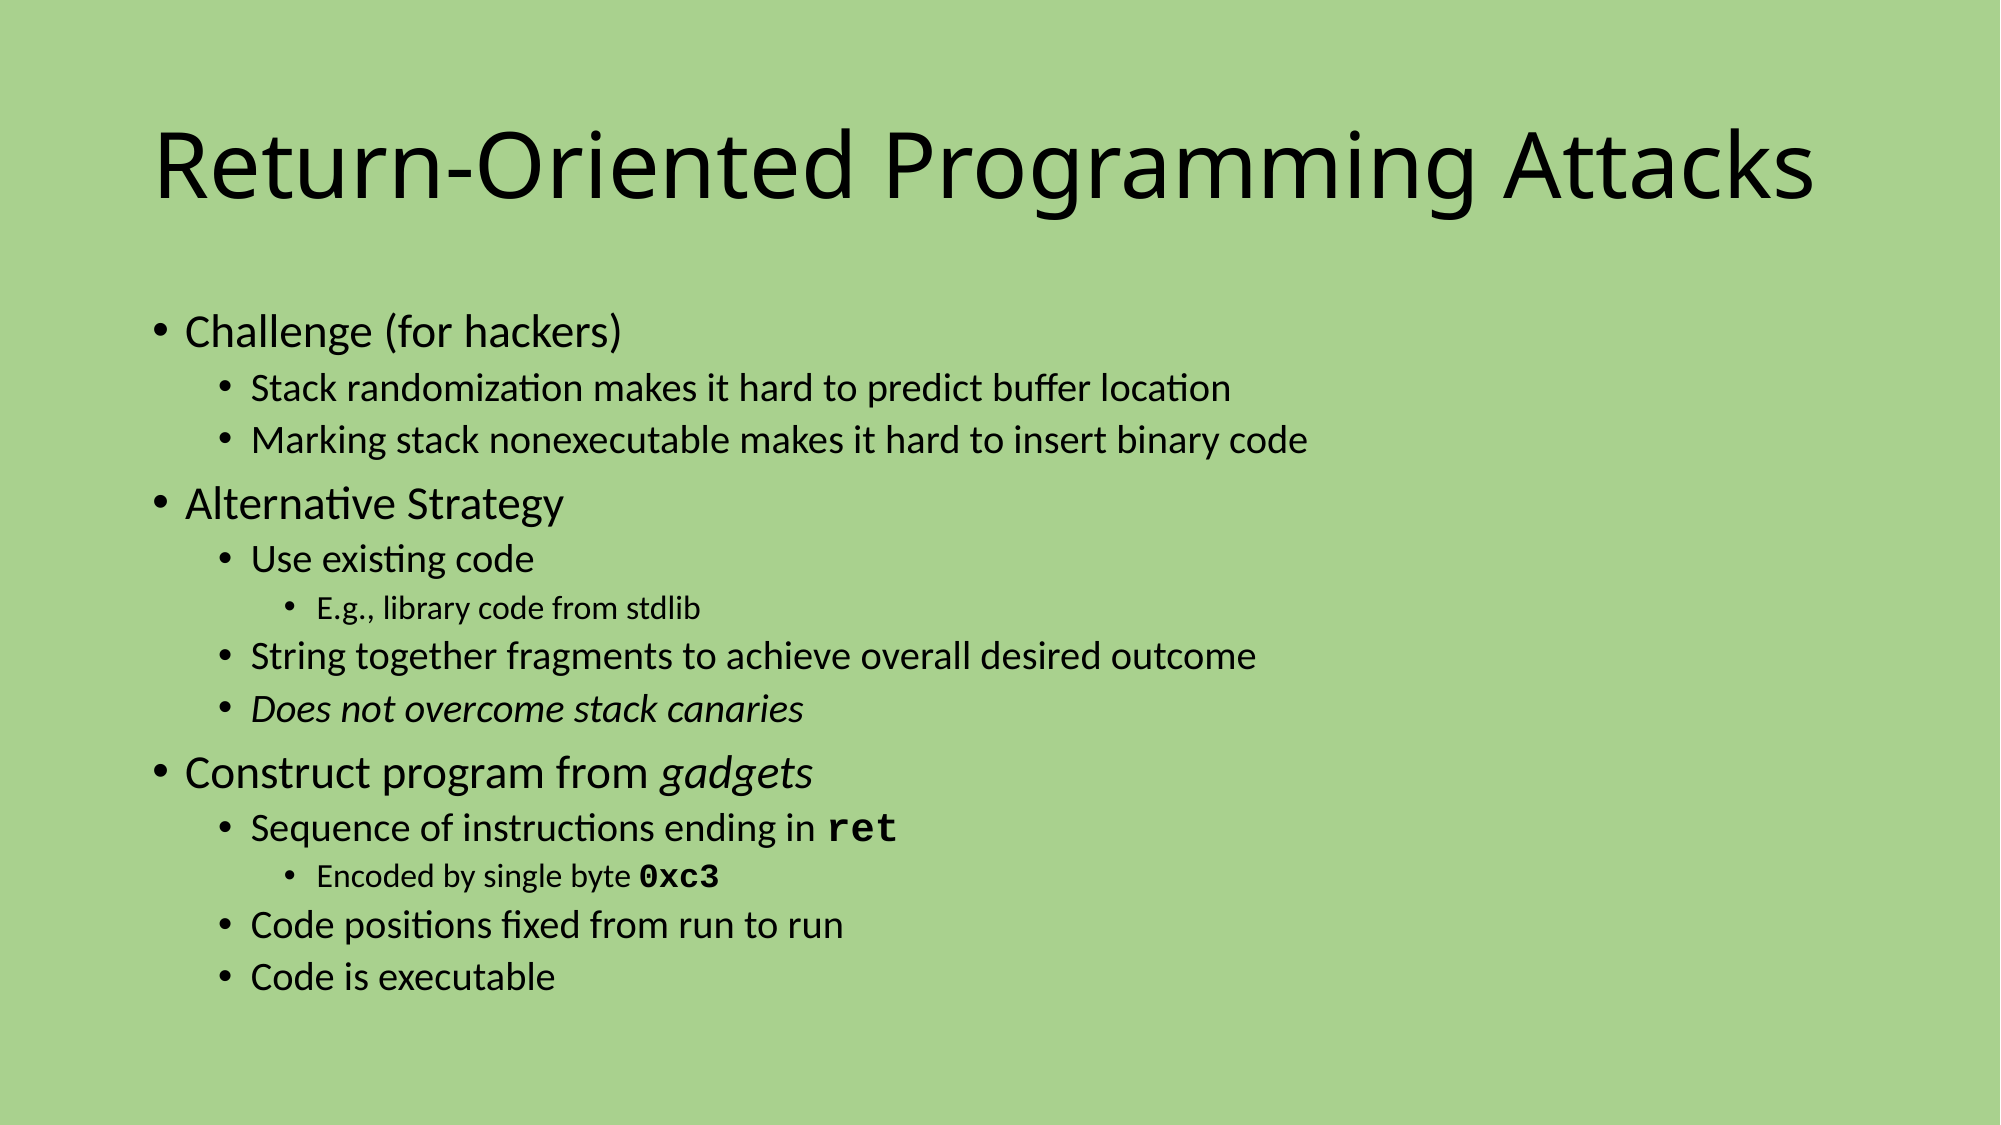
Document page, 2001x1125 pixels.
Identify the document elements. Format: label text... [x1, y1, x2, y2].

title Return-Oriented Programming Attacks [137, 59, 1863, 278]
list Challenge (for hackers) Stack randomization makes it hard to predict buffer location Marking stack nonexecutable makes it hard to insert binary code Alternative Strategy Use existing code E.g., library code from stdlib String together fragments to achieve overall desired outcome Does not overcome stack canaries Construct program from gadgets Sequence of instructions ending in ret Encoded by single byte 0xc3 Code positions fixed from run to run Code is executable [137, 299, 1863, 1014]
